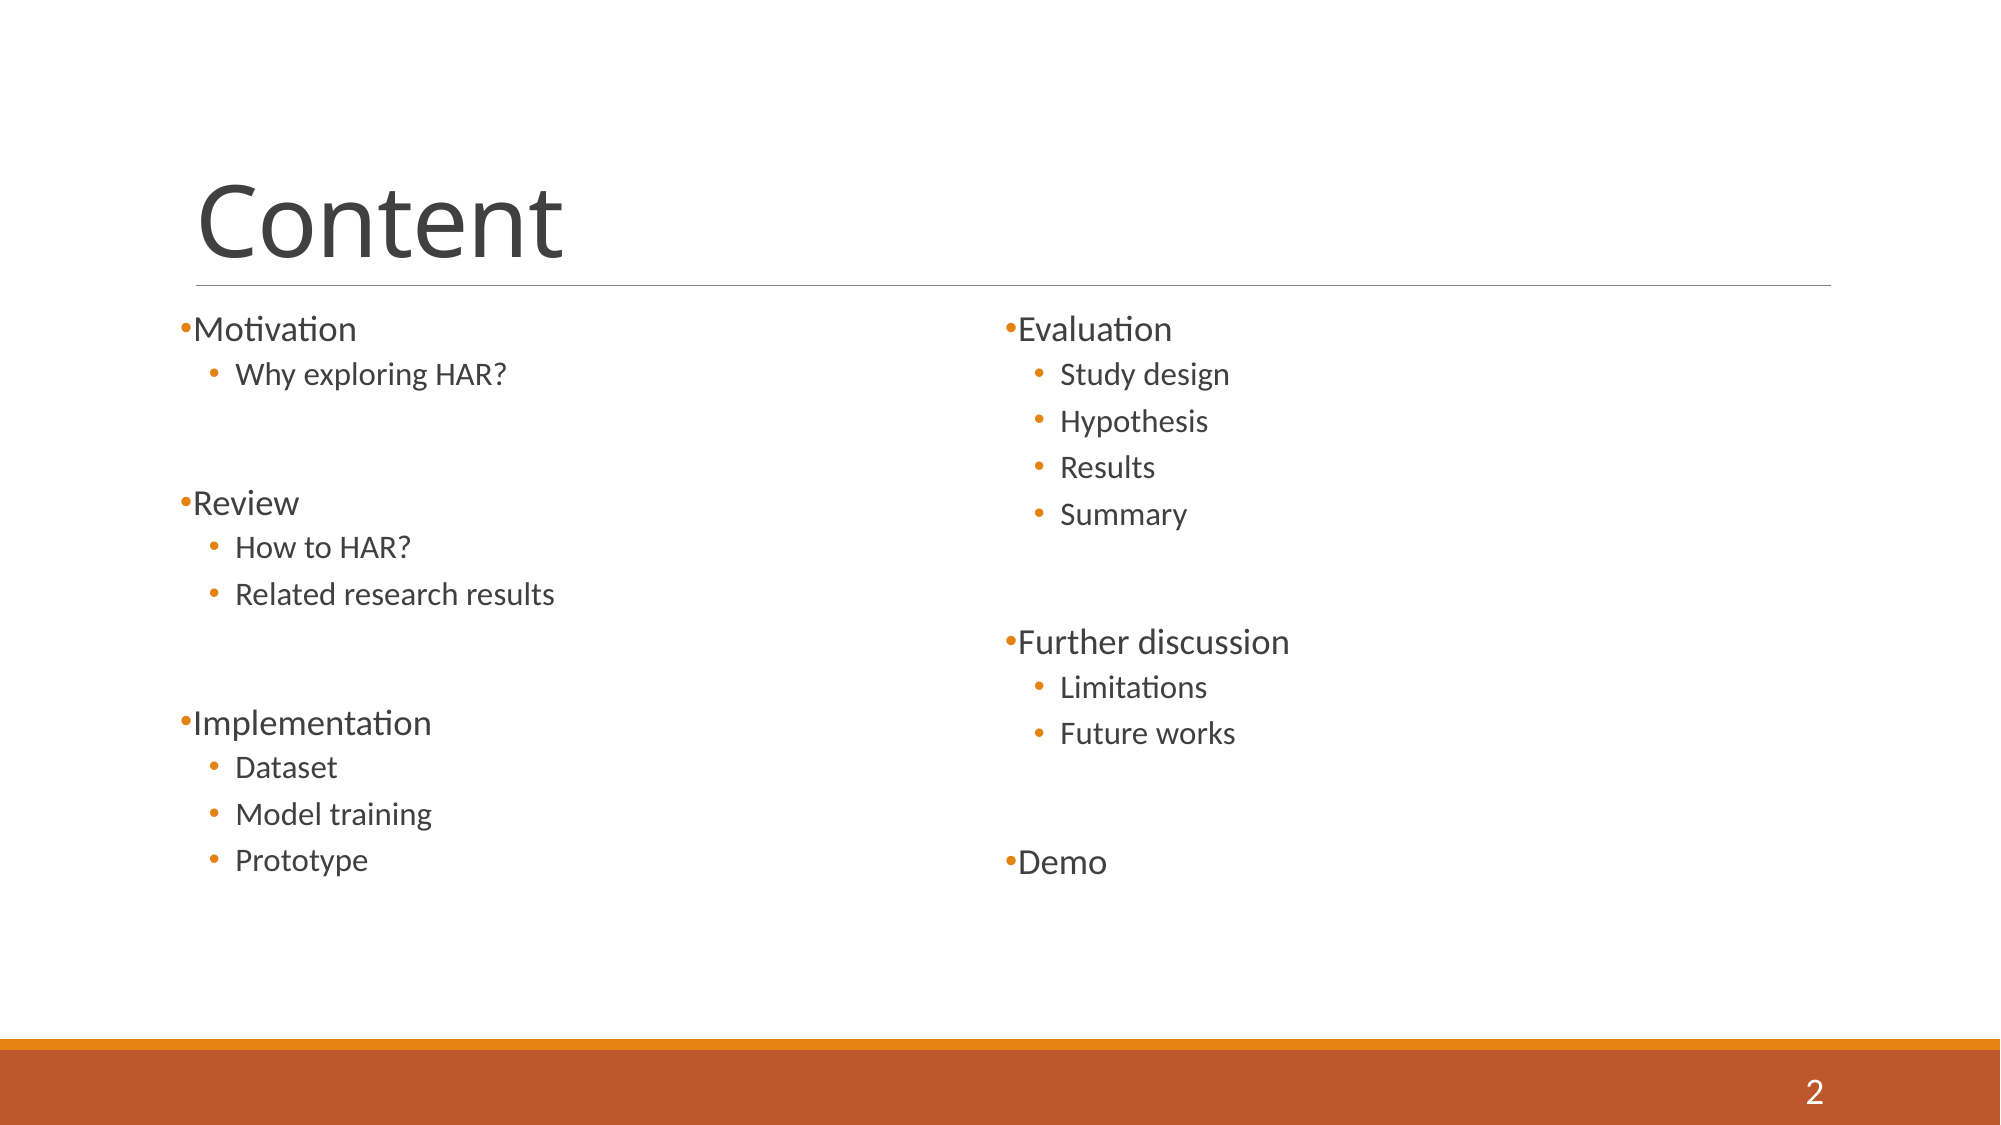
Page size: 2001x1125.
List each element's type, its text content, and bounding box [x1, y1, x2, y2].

list Motivation Why exploring HAR? Review How to HAR? Related research results Implementation Dataset Model training Prototype Evaluation Study design Hypothesis Results Summary Further discussion Limitations Future works Demo [180, 302, 1830, 963]
slide_number 2 [1624, 1059, 1840, 1120]
title Content [180, 47, 1830, 285]
